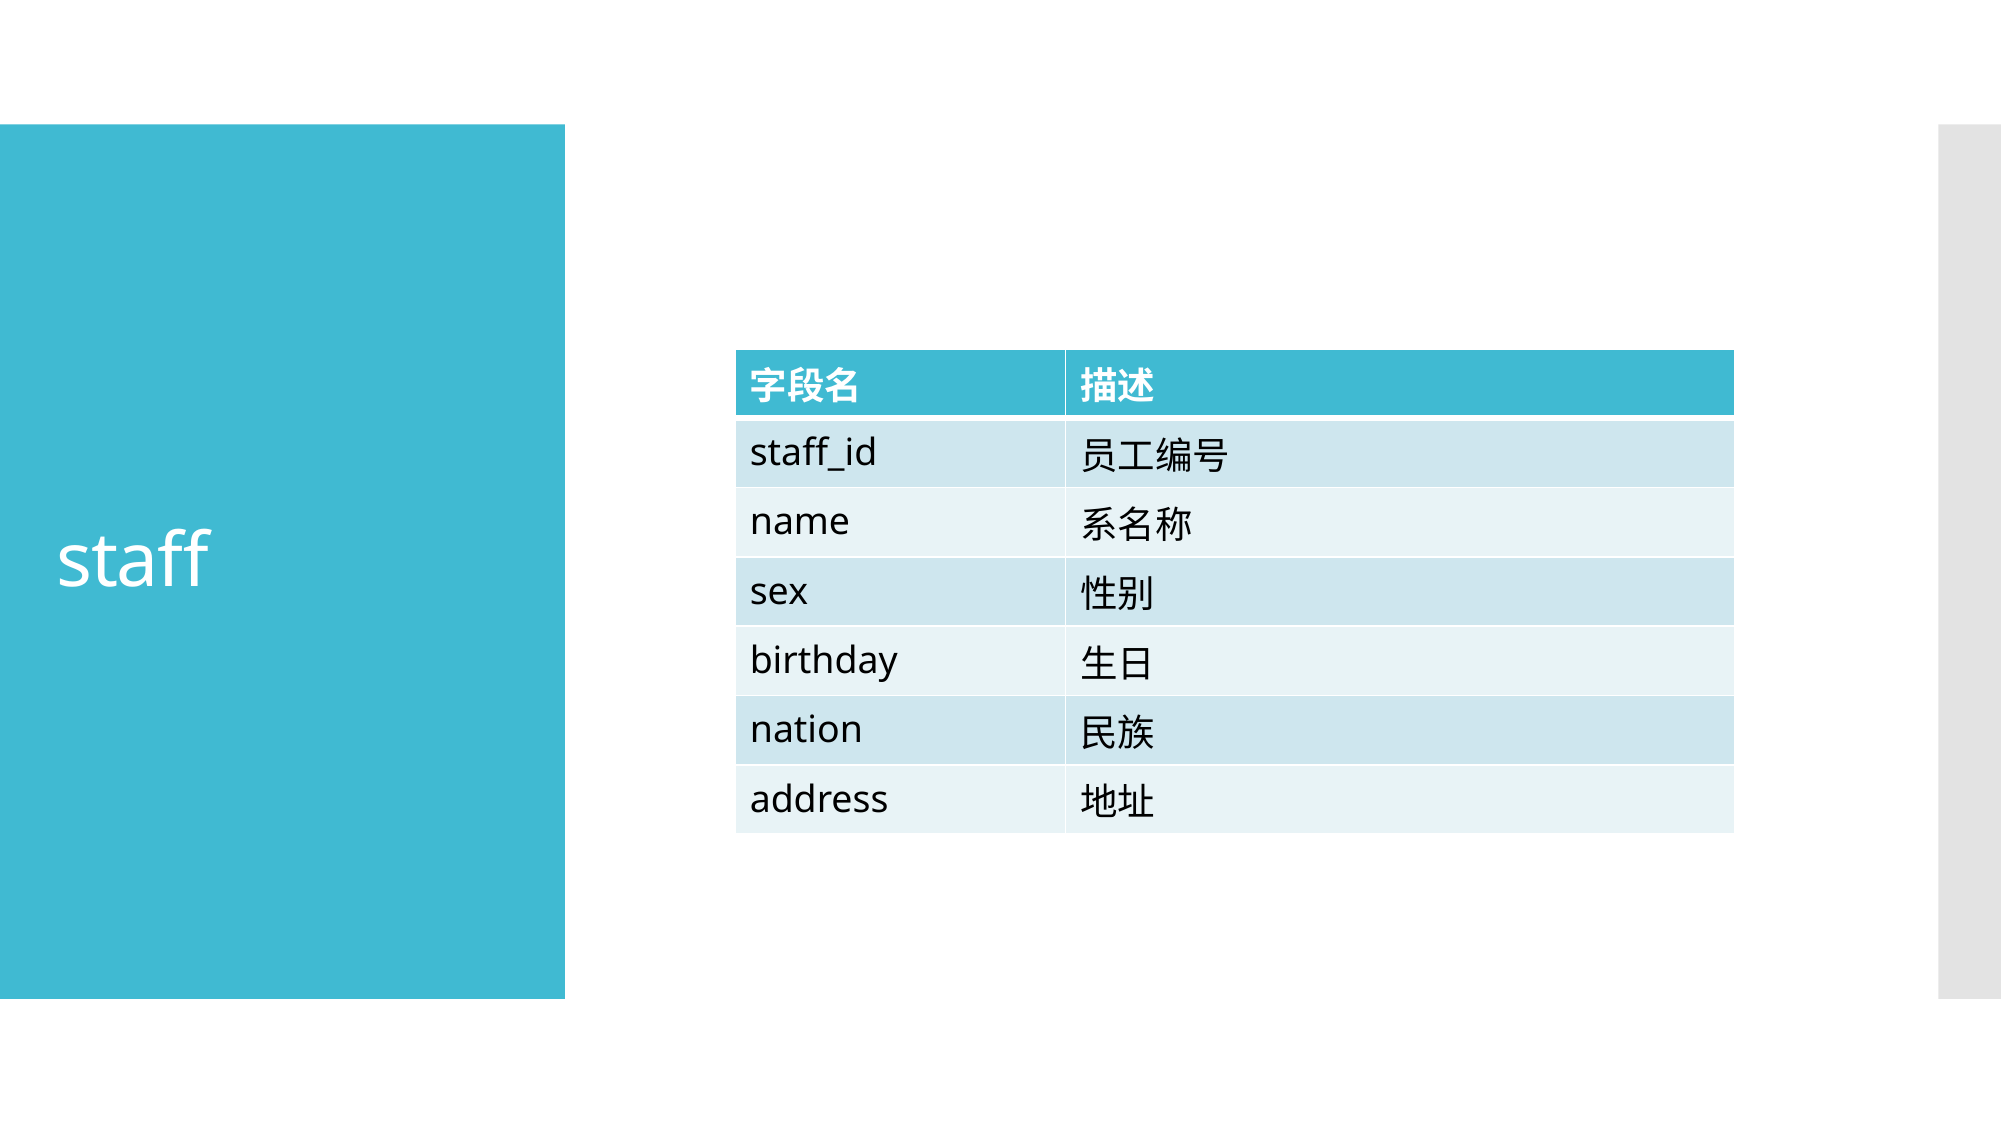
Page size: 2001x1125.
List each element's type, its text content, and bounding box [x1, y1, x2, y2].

title staff [41, 184, 525, 940]
table_cell nation [736, 696, 1065, 764]
table_header 字段名 [736, 350, 1065, 415]
table_cell 生日 [1066, 627, 1734, 695]
table_cell 地址 [1066, 766, 1734, 833]
table_cell address [736, 766, 1065, 833]
table_cell staff_id [736, 421, 1065, 487]
table_cell 性别 [1066, 558, 1734, 625]
table_cell 民族 [1066, 696, 1734, 764]
table_cell 员工编号 [1066, 421, 1734, 487]
table_cell sex [736, 558, 1065, 625]
table_cell birthday [736, 627, 1065, 695]
table_header 描述 [1066, 350, 1734, 415]
table_cell name [736, 488, 1065, 556]
table_cell 系名称 [1066, 488, 1734, 556]
